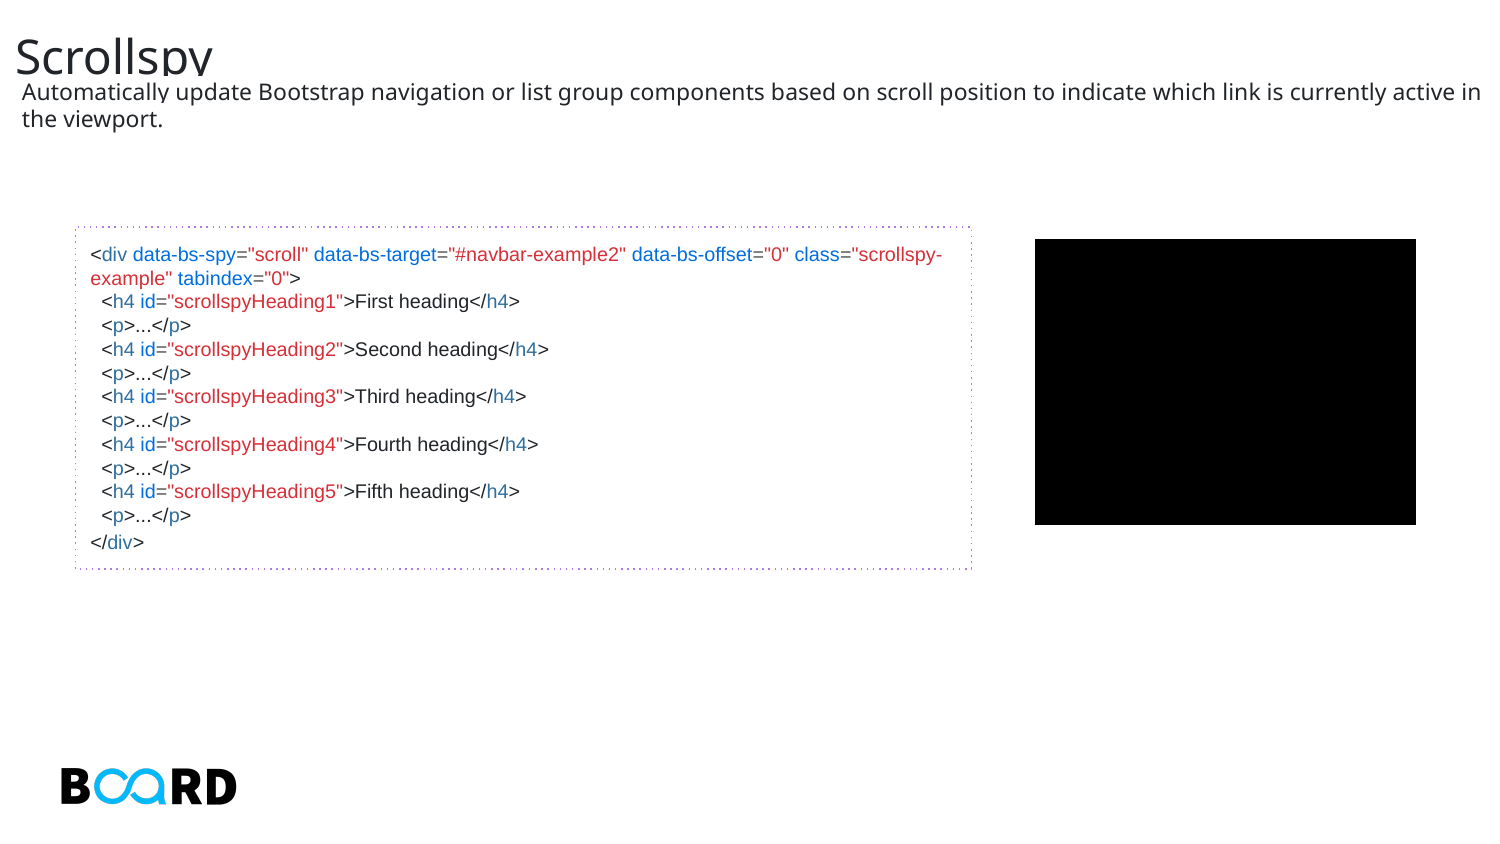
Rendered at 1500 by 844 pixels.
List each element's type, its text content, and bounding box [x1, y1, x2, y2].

text_box Automatically update Bootstrap navigation or list group components based on scroll position to indicate which link is currently active in the viewport. [6, 62, 1500, 148]
text_box Scrollspy [0, 0, 493, 99]
picture [1034, 239, 1416, 525]
text_box <div data-bs-spy="scroll" data-bs-target="#navbar-example2" data-bs-offset="0" class="scrollspy-example" tabindex="0"> <h4 id="scrollspyHeading1">First heading</h4> <p>...</p> <h4 id="scrollspyHeading2">Second heading</h4> <p>...</p> <h4 id="scrollspyHeading3">Third heading</h4> <p>...</p> <h4 id="scrollspyHeading4">Fourth heading</h4> <p>...</p> <h4 id="scrollspyHeading5">Fifth heading</h4> <p>...</p> </div> [75, 226, 972, 569]
picture [57, 762, 241, 810]
